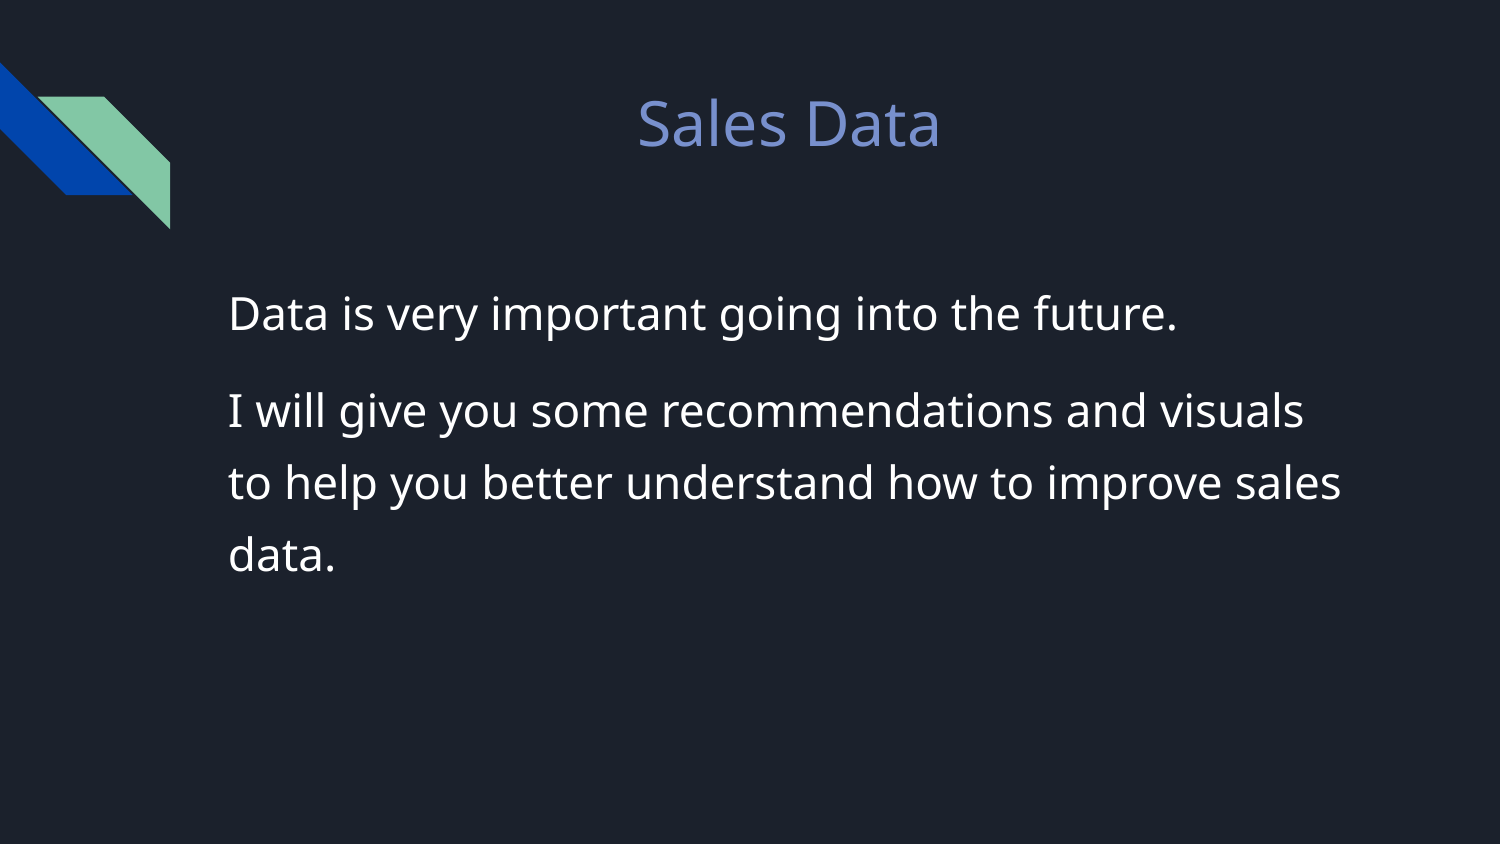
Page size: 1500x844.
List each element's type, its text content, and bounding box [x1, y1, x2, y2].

title Sales Data [212, 64, 1368, 215]
list Data is very important going into the future. I will give you some recommendations and visuals to help you better understand how to improve sales data. [212, 257, 1368, 735]
